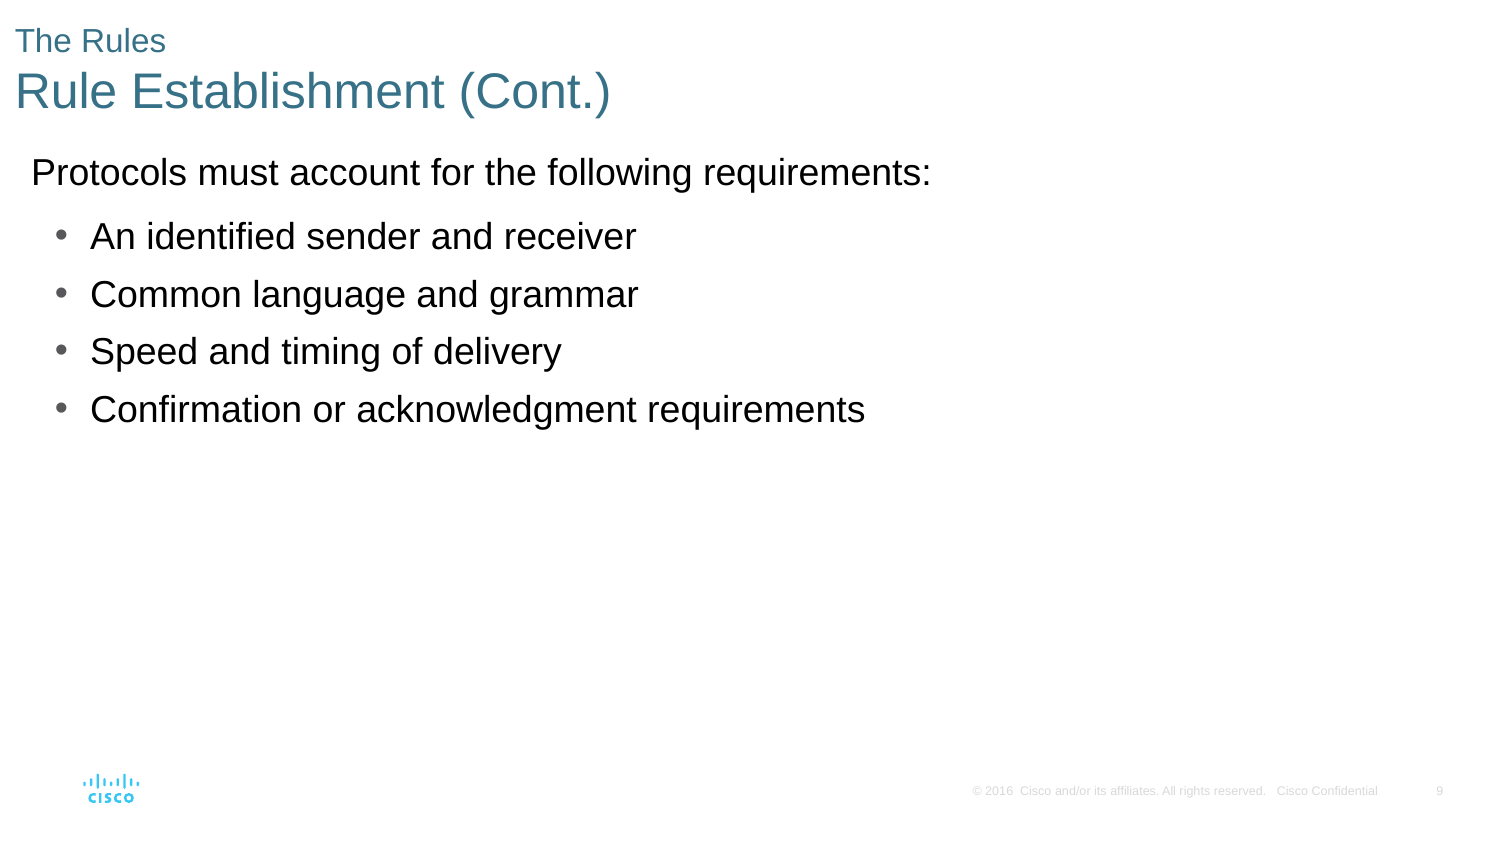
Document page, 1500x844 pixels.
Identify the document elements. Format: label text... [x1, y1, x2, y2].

title The Rules Rule Establishment (Cont.) [0, 6, 1500, 131]
list Protocols must account for the following requirements: An identified sender and receiver Common language and grammar Speed and timing of delivery Confirmation or acknowledgment requirements [16, 140, 1469, 441]
